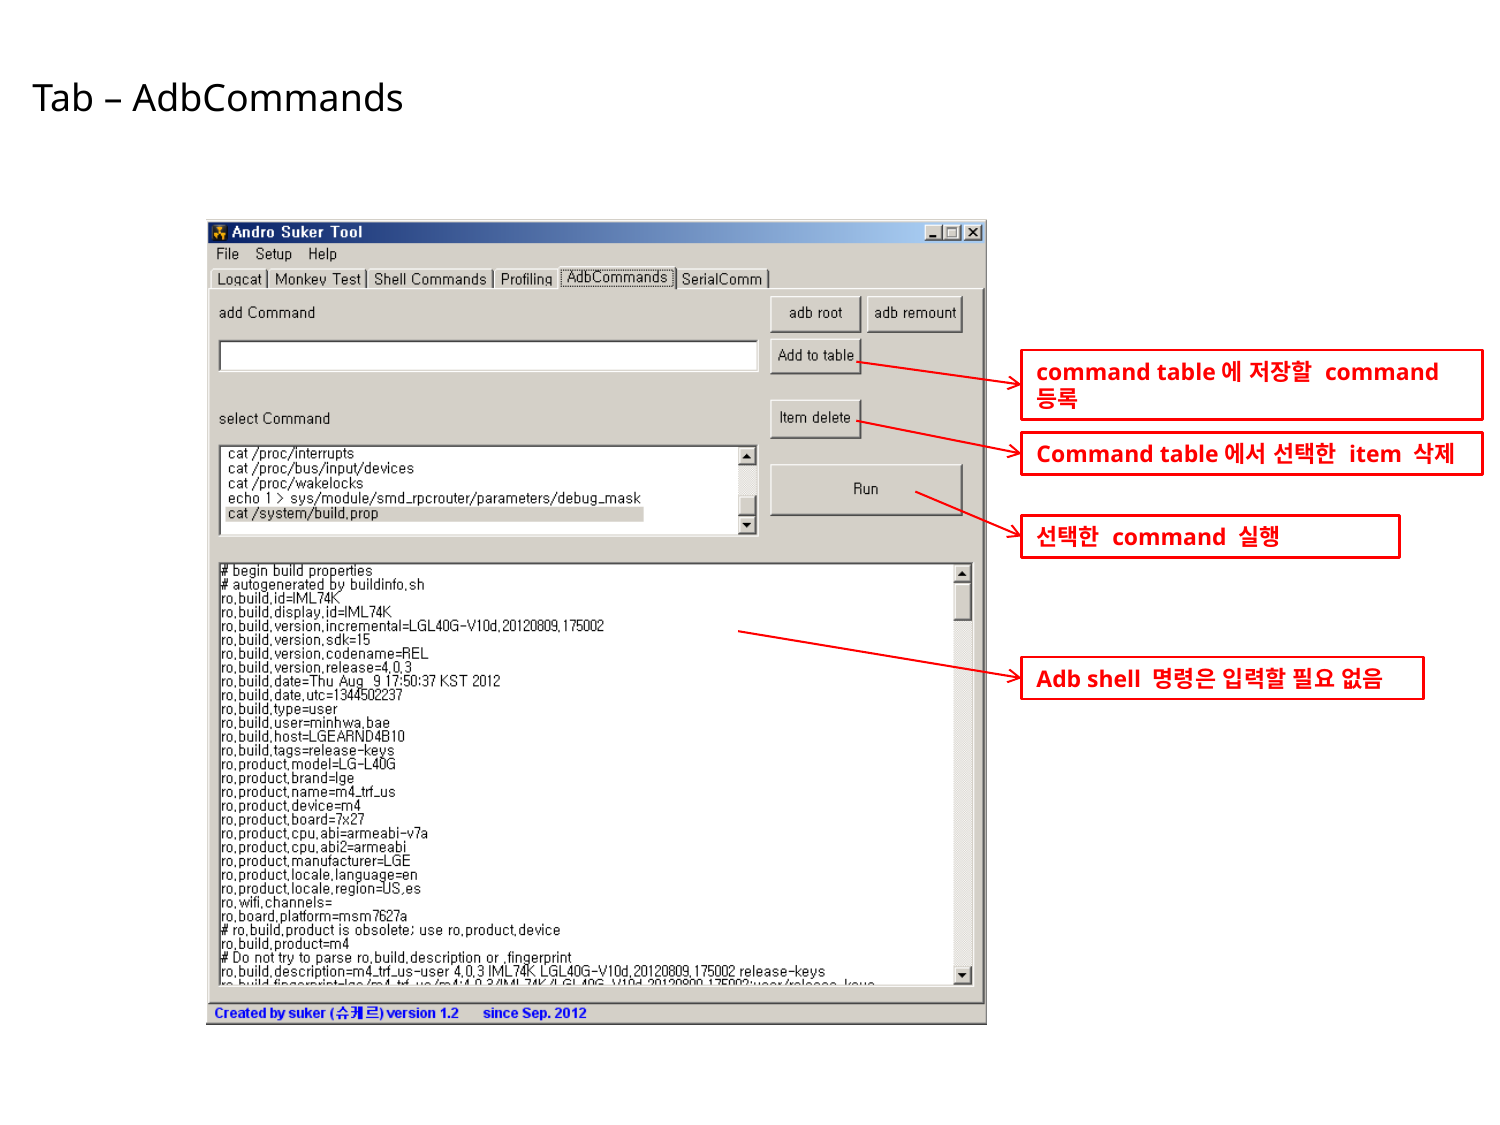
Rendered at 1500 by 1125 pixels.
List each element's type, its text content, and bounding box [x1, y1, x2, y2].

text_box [855, 361, 1022, 372]
text_box Tab – AdbCommands [17, 66, 1483, 127]
text_box 선택한 command 실행 [1021, 515, 1400, 558]
text_box Command table에서 선택한 item 삭제 [1021, 432, 1483, 475]
text_box Adb shell 명령은 입력할 필요 없음 [1021, 656, 1424, 700]
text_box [855, 420, 1022, 455]
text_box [915, 491, 1022, 537]
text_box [737, 630, 1022, 679]
text_box command table에 저장할 command 등록 [1021, 349, 1483, 420]
picture [206, 219, 987, 1025]
